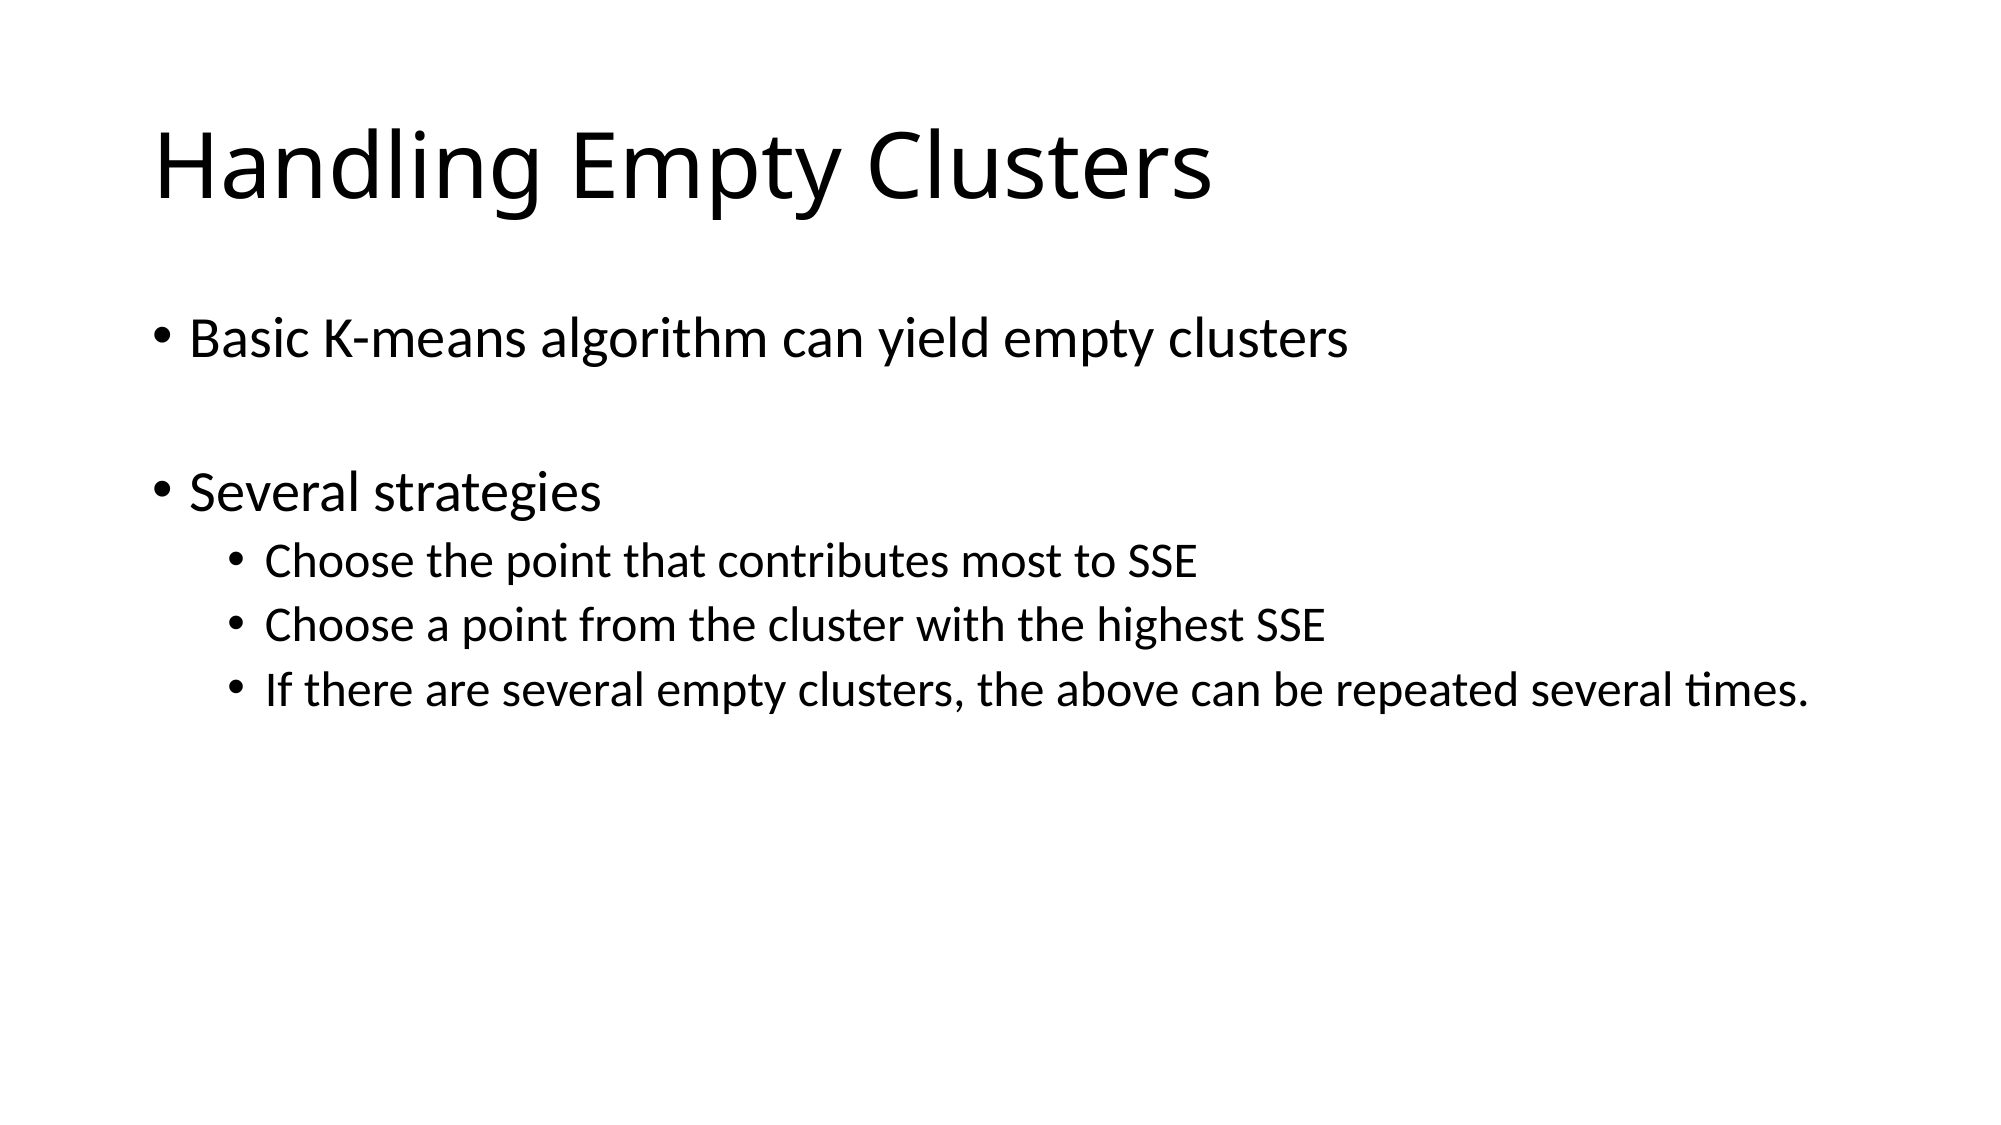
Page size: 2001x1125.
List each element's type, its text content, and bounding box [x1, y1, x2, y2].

list Basic K-means algorithm can yield empty clusters Several strategies Choose the point that contributes most to SSE Choose a point from the cluster with the highest SSE If there are several empty clusters, the above can be repeated several times. [137, 299, 1863, 1014]
title Handling Empty Clusters [137, 59, 1863, 278]
